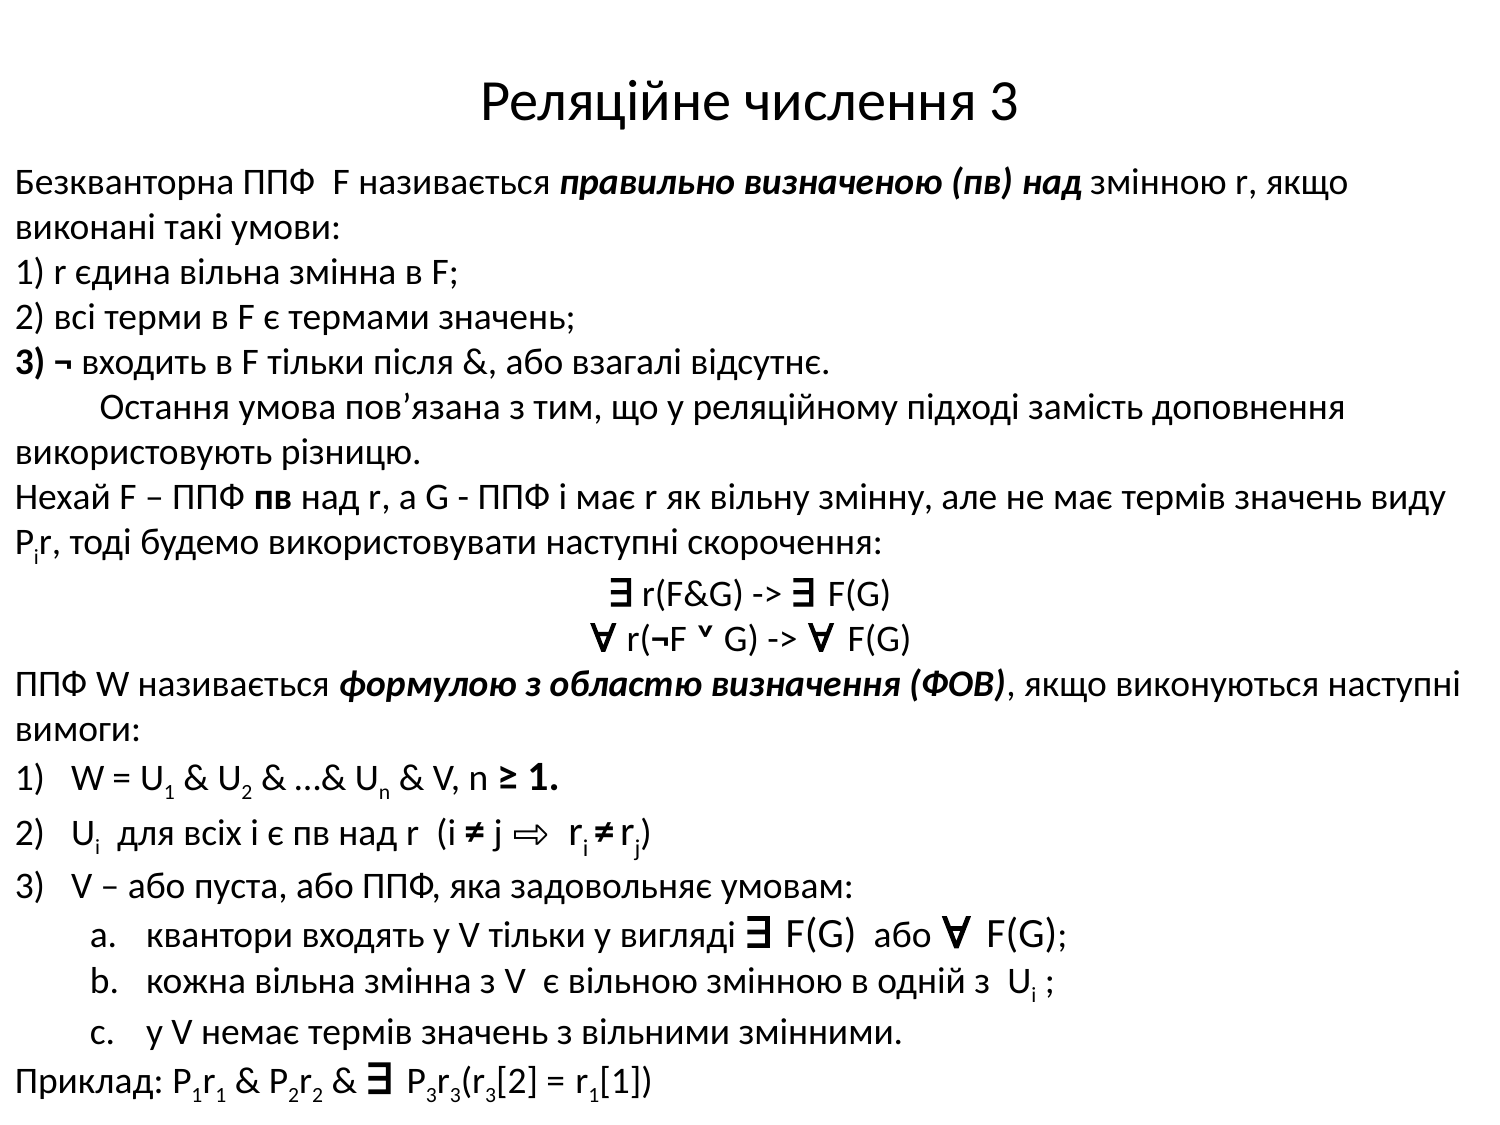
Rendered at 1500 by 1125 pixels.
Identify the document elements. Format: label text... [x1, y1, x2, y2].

title Реляційне числення 3 [75, 45, 1425, 149]
text_box Безкванторна ППФ F називається правильно визначеною (пв) над змінною r, якщо виконані такі умови: 1) r єдина вільна змінна в F; 2) всі терми в F є термами значень; 3) ¬ входить в F тільки після &, або взагалі відсутнє. Остання умова пов’язана з тим, що у реляційному підході замість доповнення використовують різницю. Нехай F – ППФ пв над r, а G - ППФ і має r як вільну змінну, але не має термів значень виду Pir, тоді будемо використовувати наступні скорочення: ∃ r(F&G) -> ∃ F(G) ∀ r(¬F ˅ G) -> ∀ F(G) ППФ W називається формулою з областю визначення (ФОВ), якщо виконуються наступні вимоги: W = U1 & U2 & …& Un & V, n ≥ 1. Ui для всіх i є пв над r (i ≠ j ⇨ ri ≠ rj) V – або пуста, або ППФ, яка задовольняє умовам: квантори входять у V тільки у вигляді ∃ F(G) або ∀ F(G); кожна вільна змінна з V є вільною змінною в одній з Ui ; у V немає термів значень з вільними змінними. Приклад: P1r1 & P2r2 & ∃ P3r3(r3[2] = r1[1]) [0, 149, 1500, 1115]
